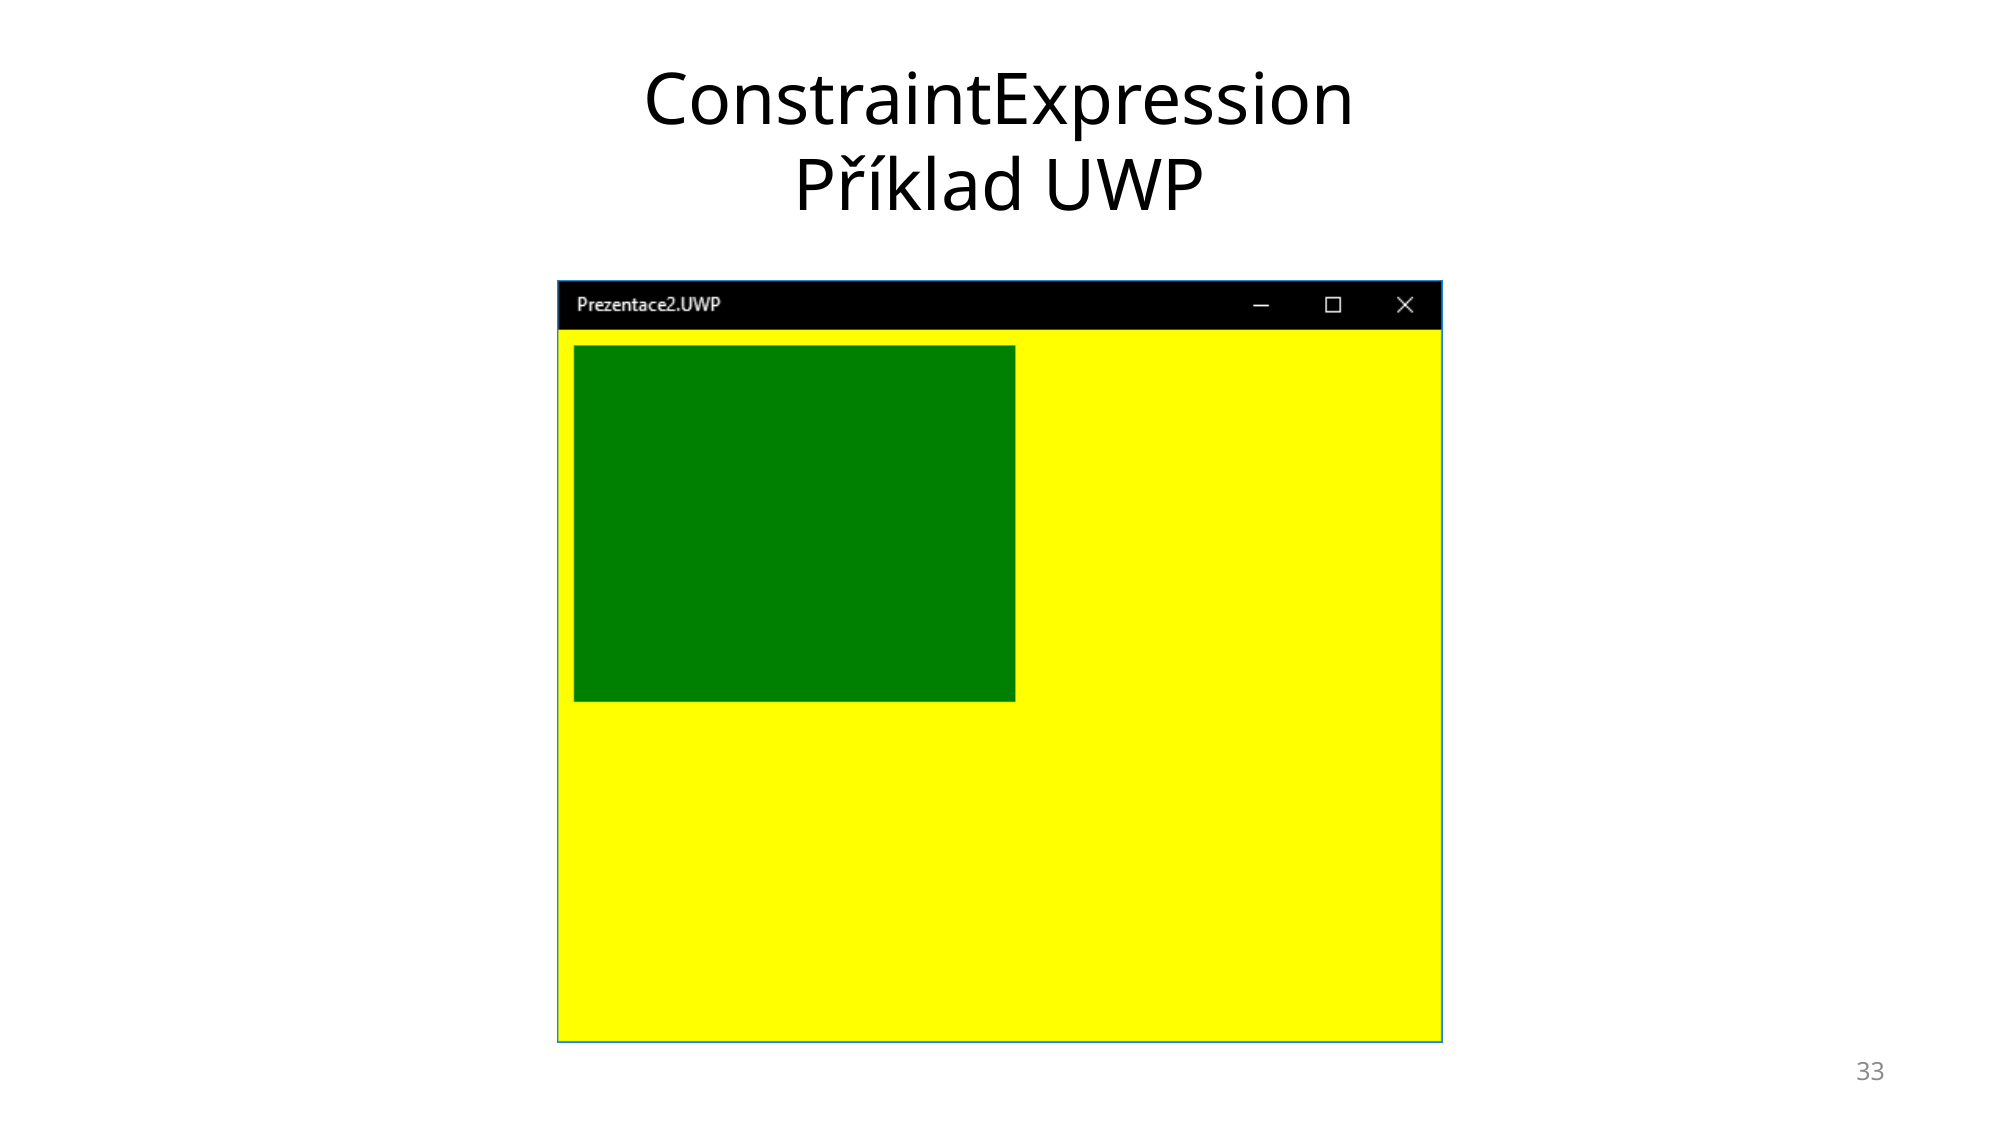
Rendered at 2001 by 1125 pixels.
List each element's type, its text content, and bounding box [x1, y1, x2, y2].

picture [557, 279, 1443, 1043]
title ConstraintExpression Příklad UWP [99, 45, 1900, 233]
slide_number 33 [1433, 1042, 1900, 1103]
